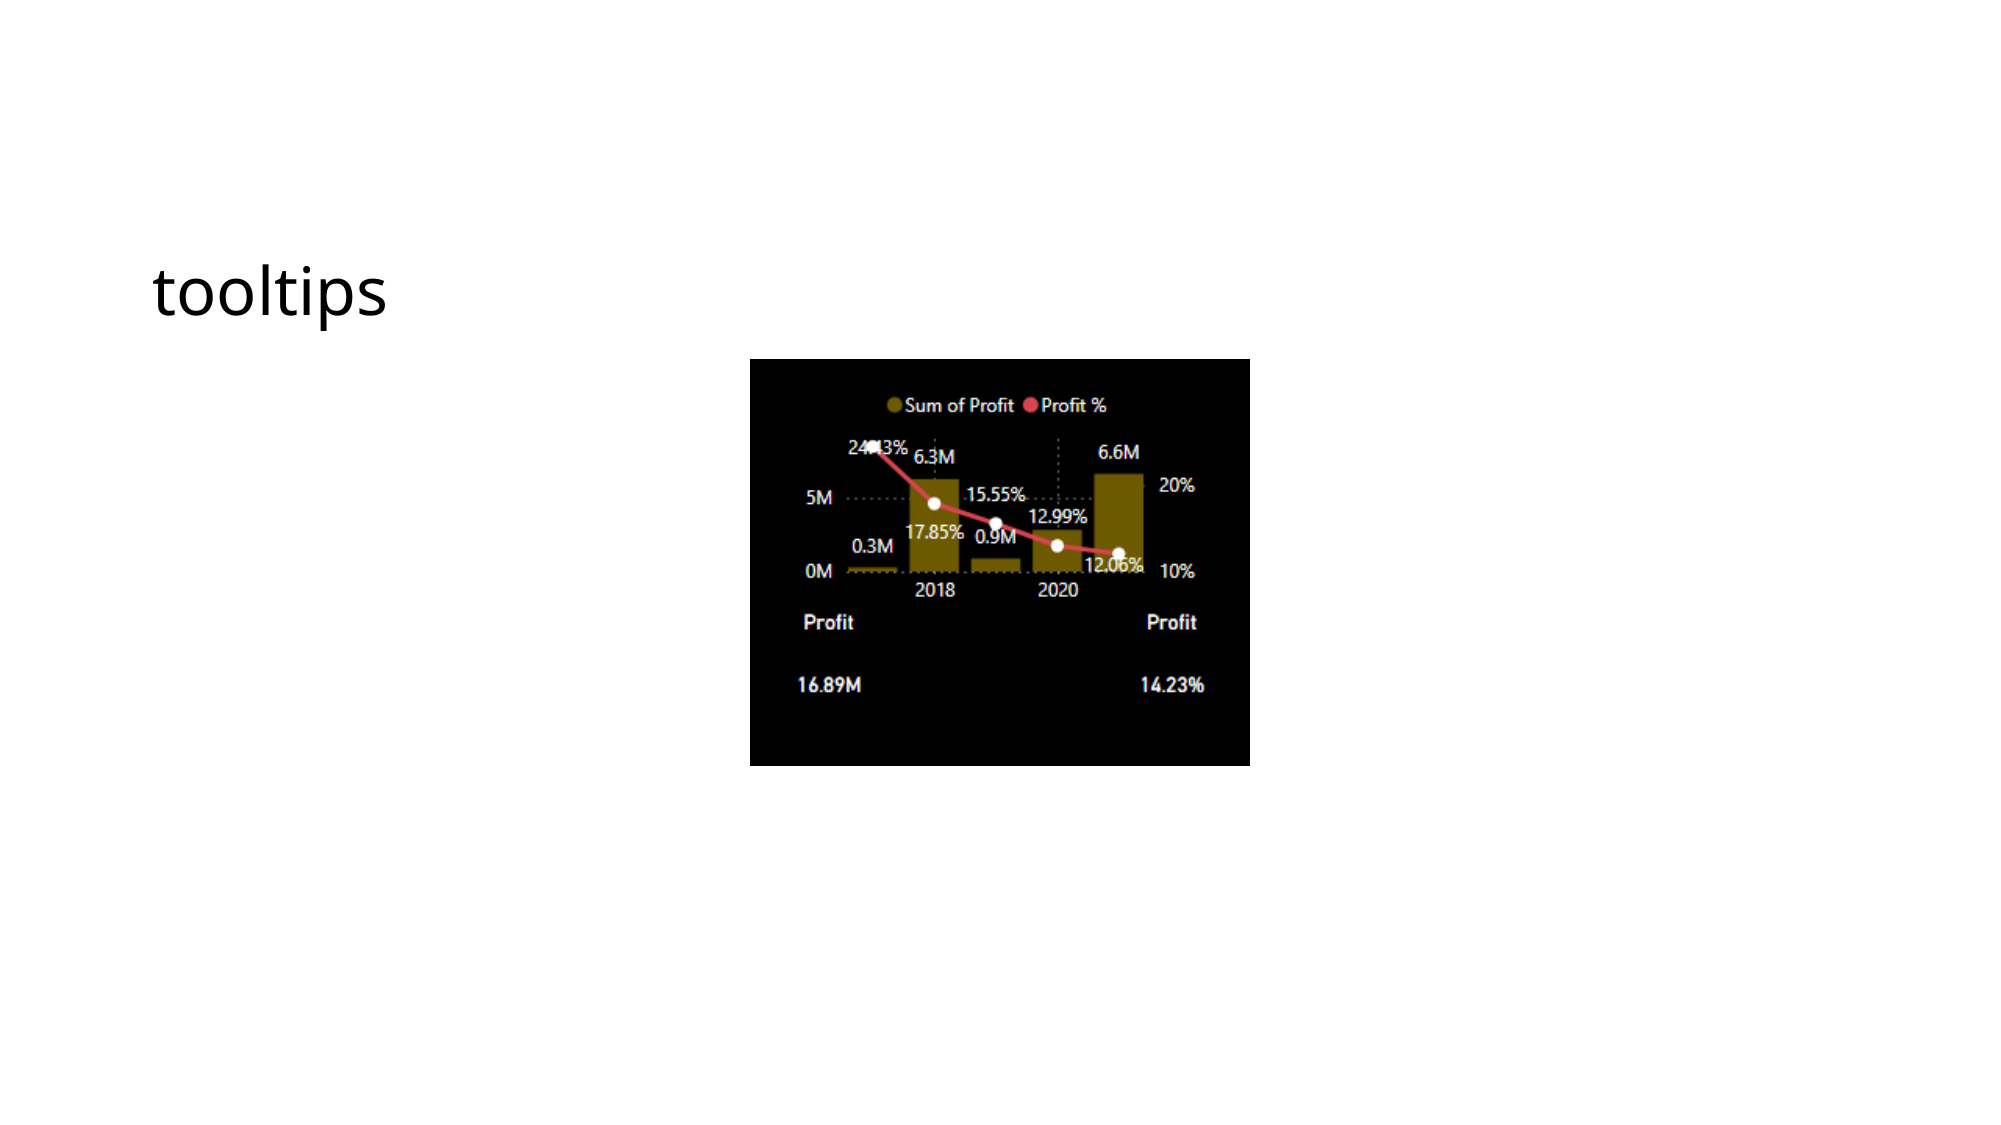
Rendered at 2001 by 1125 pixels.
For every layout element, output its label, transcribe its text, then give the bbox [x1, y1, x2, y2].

picture [749, 359, 1250, 766]
title tooltips [137, 75, 783, 338]
